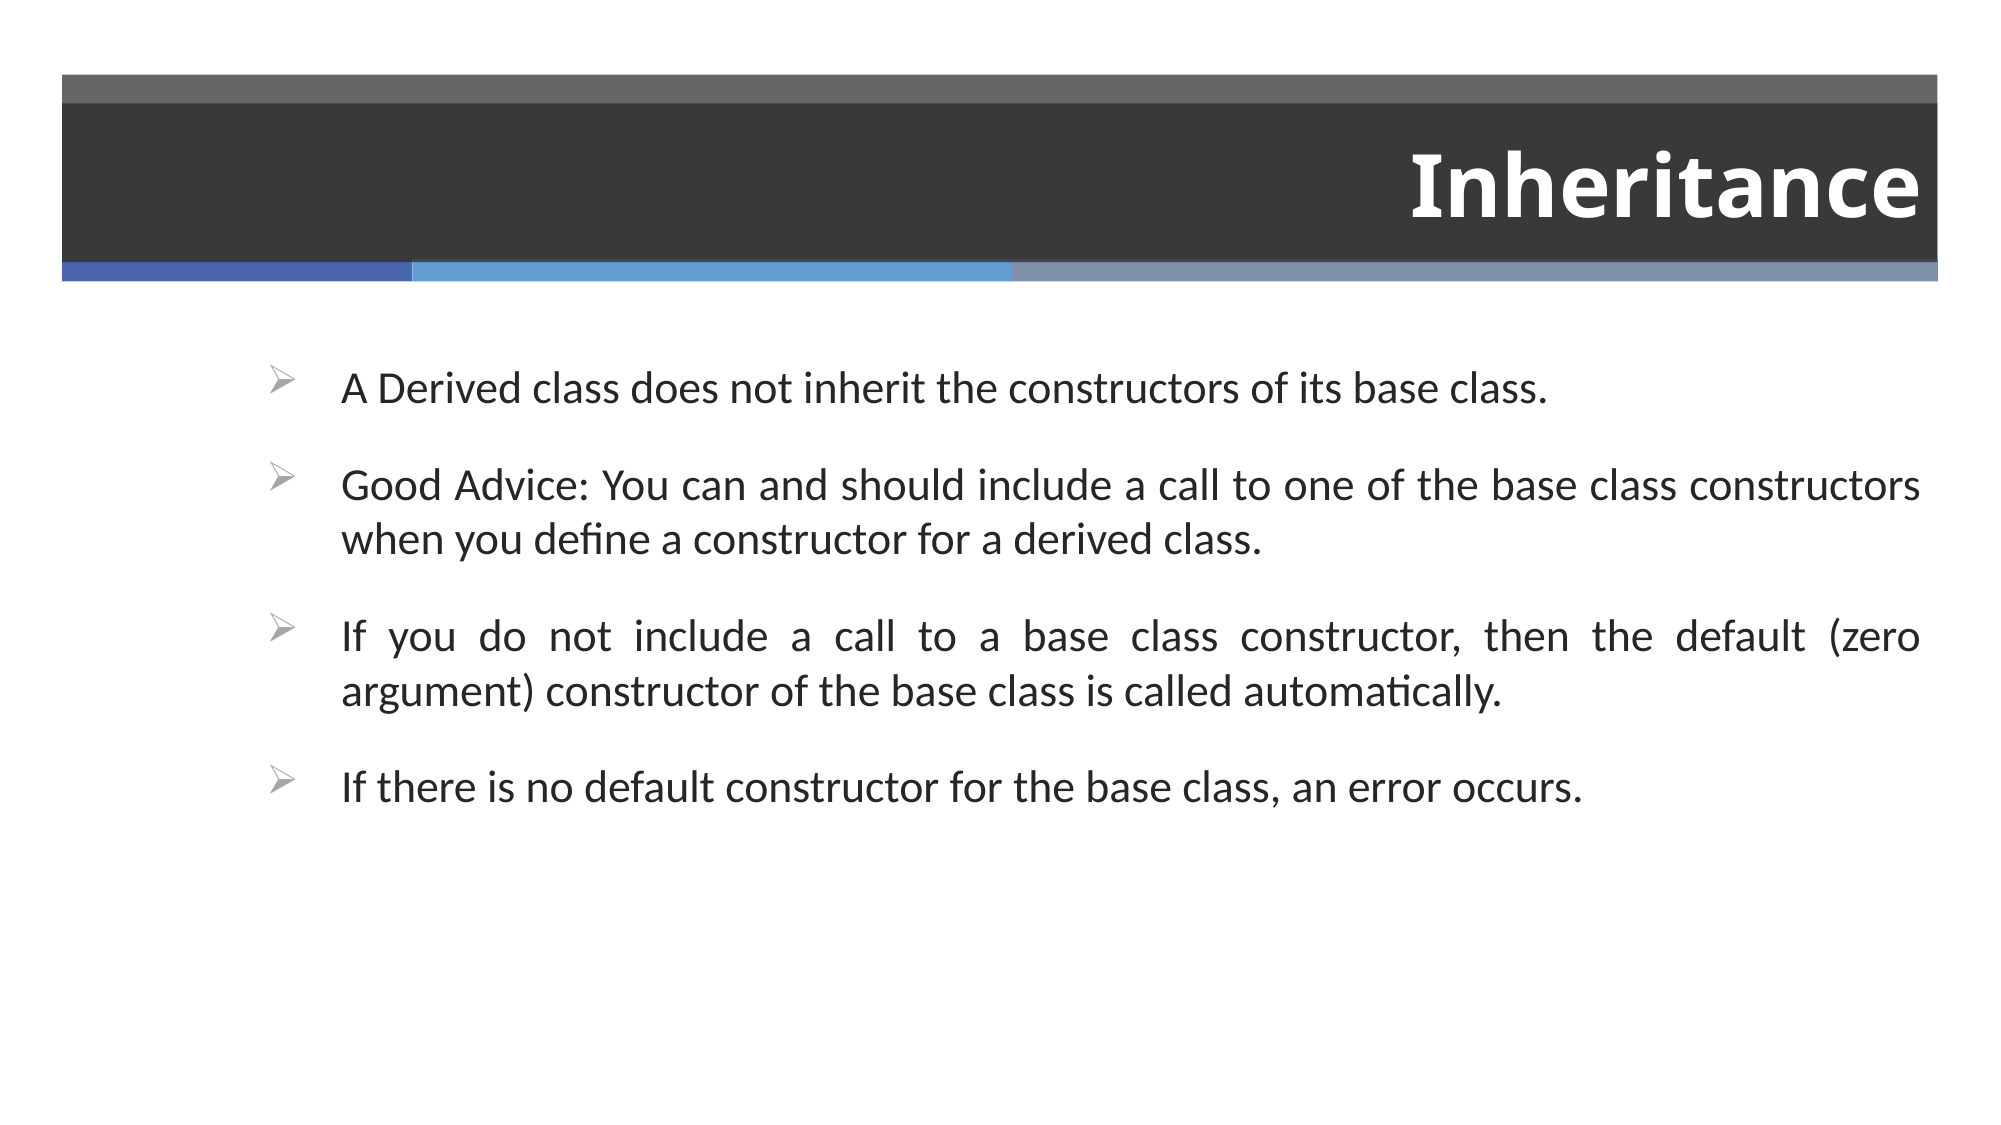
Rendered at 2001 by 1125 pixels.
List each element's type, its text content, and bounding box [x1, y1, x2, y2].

title Inheritance [62, 103, 1938, 263]
list A Derived class does not inherit the constructors of its base class. Good Advice: You can and should include a call to one of the base class constructors when you define a constructor for a derived class. If you do not include a call to a base class constructor, then the default (zero argument) constructor of the base class is called automatically. If there is no default constructor for the base class, an error occurs. [251, 350, 1938, 1005]
